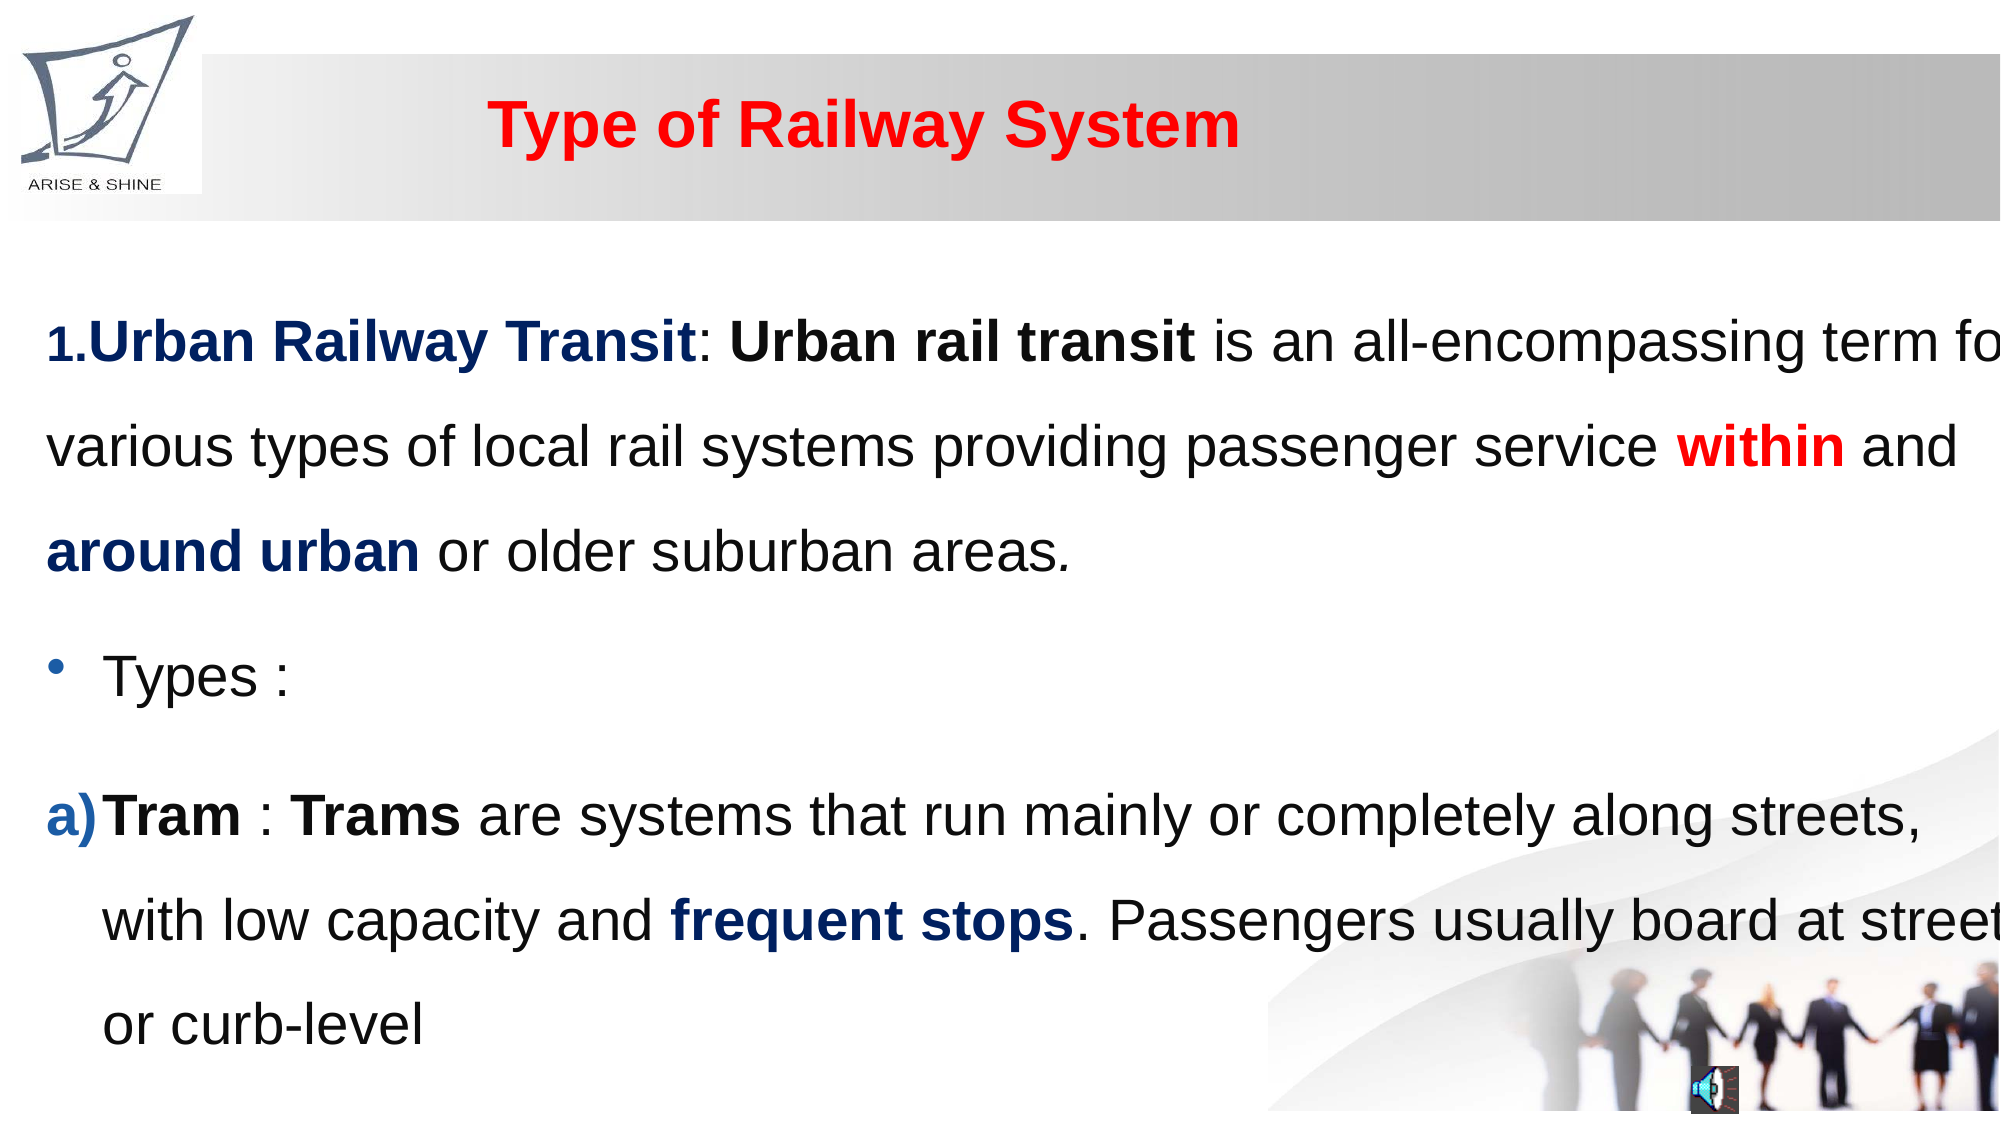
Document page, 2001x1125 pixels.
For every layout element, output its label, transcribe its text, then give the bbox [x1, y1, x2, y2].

list 1.Urban Railway Transit: Urban rail transit is an all-encompassing term for various types of local rail systems providing passenger service within and around urban or older suburban areas. Types : Tram : Trams are systems that run mainly or completely along streets, with low capacity and frequent stops. Passengers usually board at street- or curb-level [31, 260, 2000, 1066]
picture [21, 15, 202, 194]
picture [1268, 1065, 1999, 1116]
title Type of Railway System [444, 26, 1285, 215]
